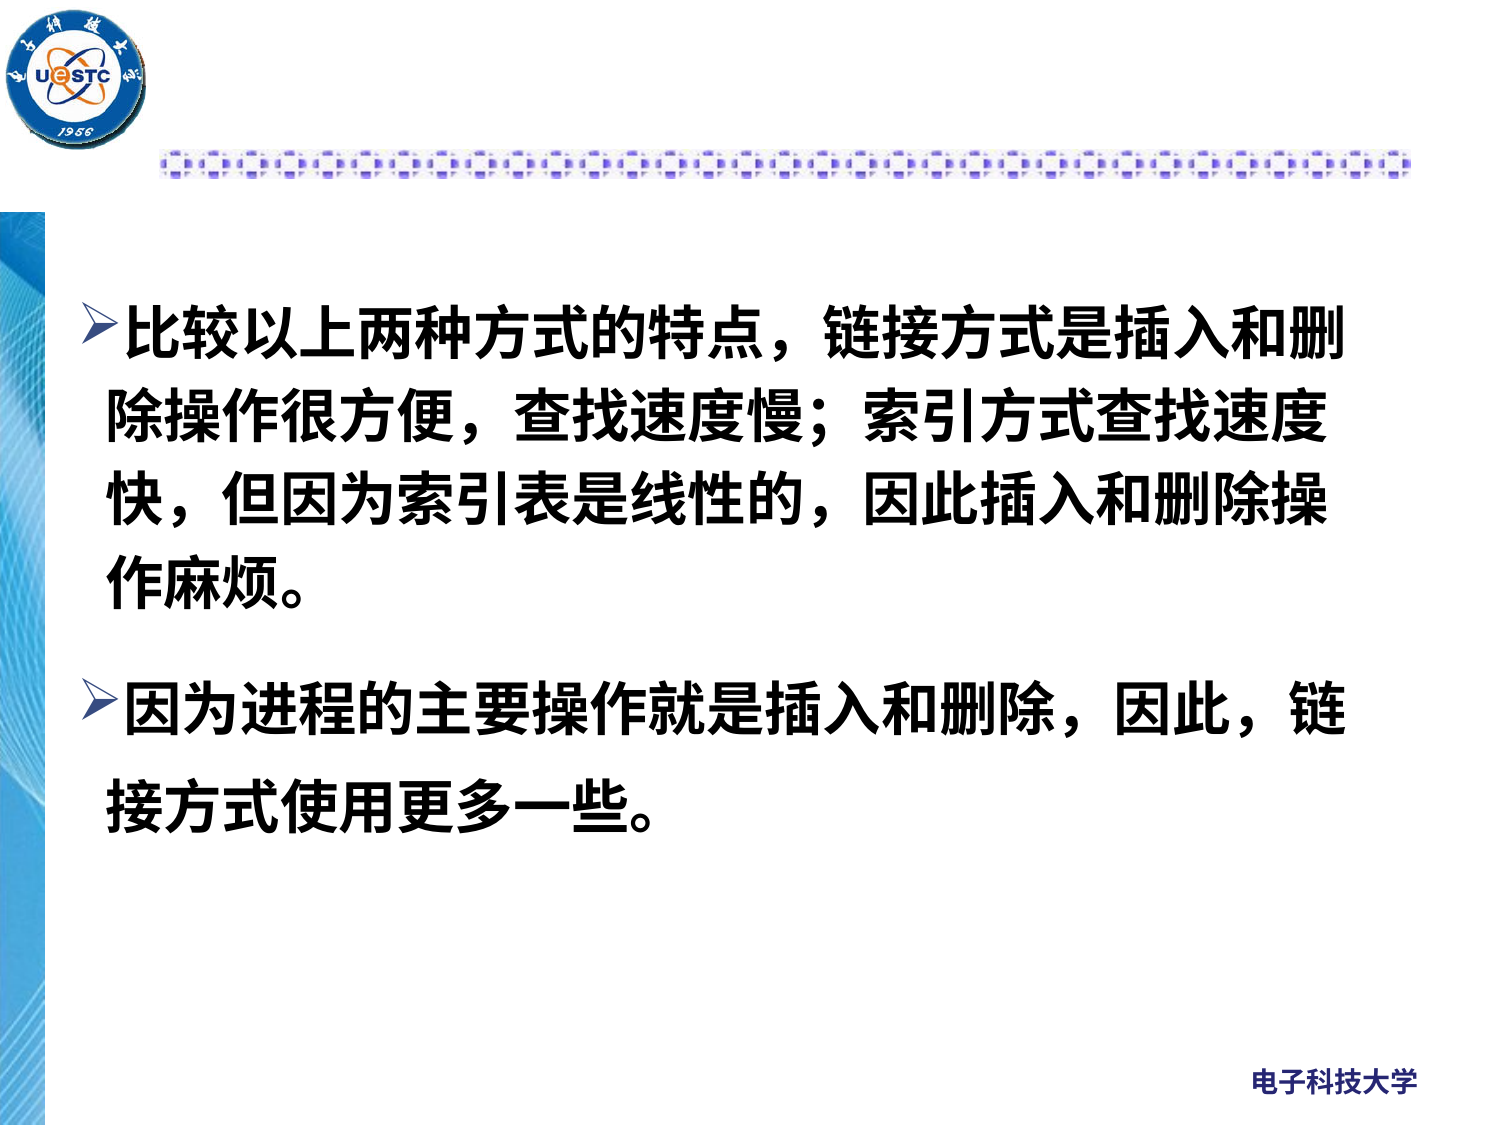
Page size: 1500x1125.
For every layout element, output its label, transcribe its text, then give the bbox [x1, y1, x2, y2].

picture [0, 212, 45, 1125]
picture [159, 149, 1411, 179]
list 比较以上两种方式的特点，链接方式是插入和删除操作很方便，查找速度慢；索引方式查找速度快，但因为索引表是线性的，因此插入和删除操作麻烦。 因为进程的主要操作就是插入和删除，因此，链接方式使用更多一些。 [62, 275, 1392, 950]
picture [5, 0, 146, 150]
